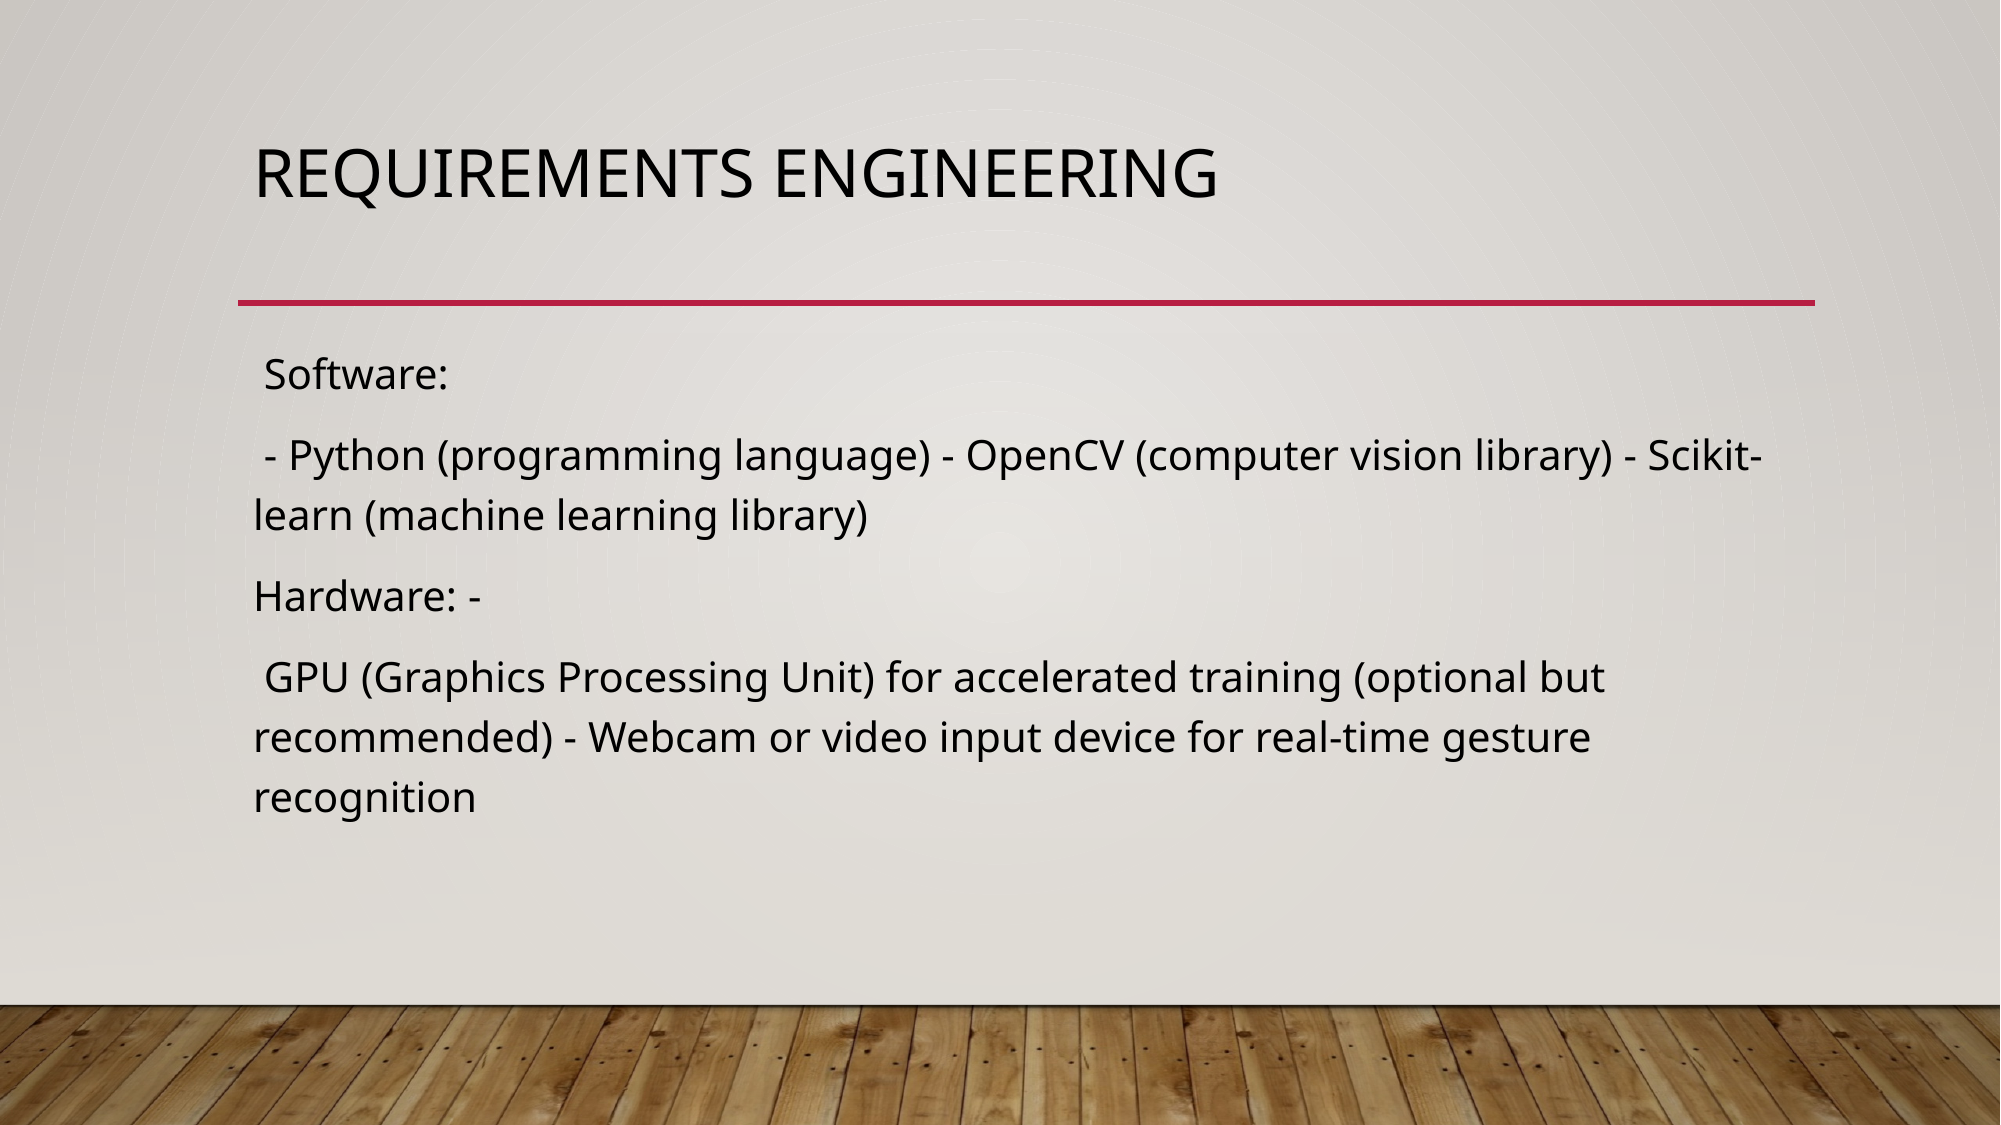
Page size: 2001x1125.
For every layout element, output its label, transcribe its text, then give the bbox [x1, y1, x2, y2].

picture [0, 1005, 2000, 1125]
list Software: - Python (programming language) - OpenCV (computer vision library) - Scikit-learn (machine learning library) Hardware: - GPU (Graphics Processing Unit) for accelerated training (optional but recommended) - Webcam or video input device for real-time gesture recognition [238, 330, 1814, 897]
title Requirements Engineering [238, 131, 1814, 305]
